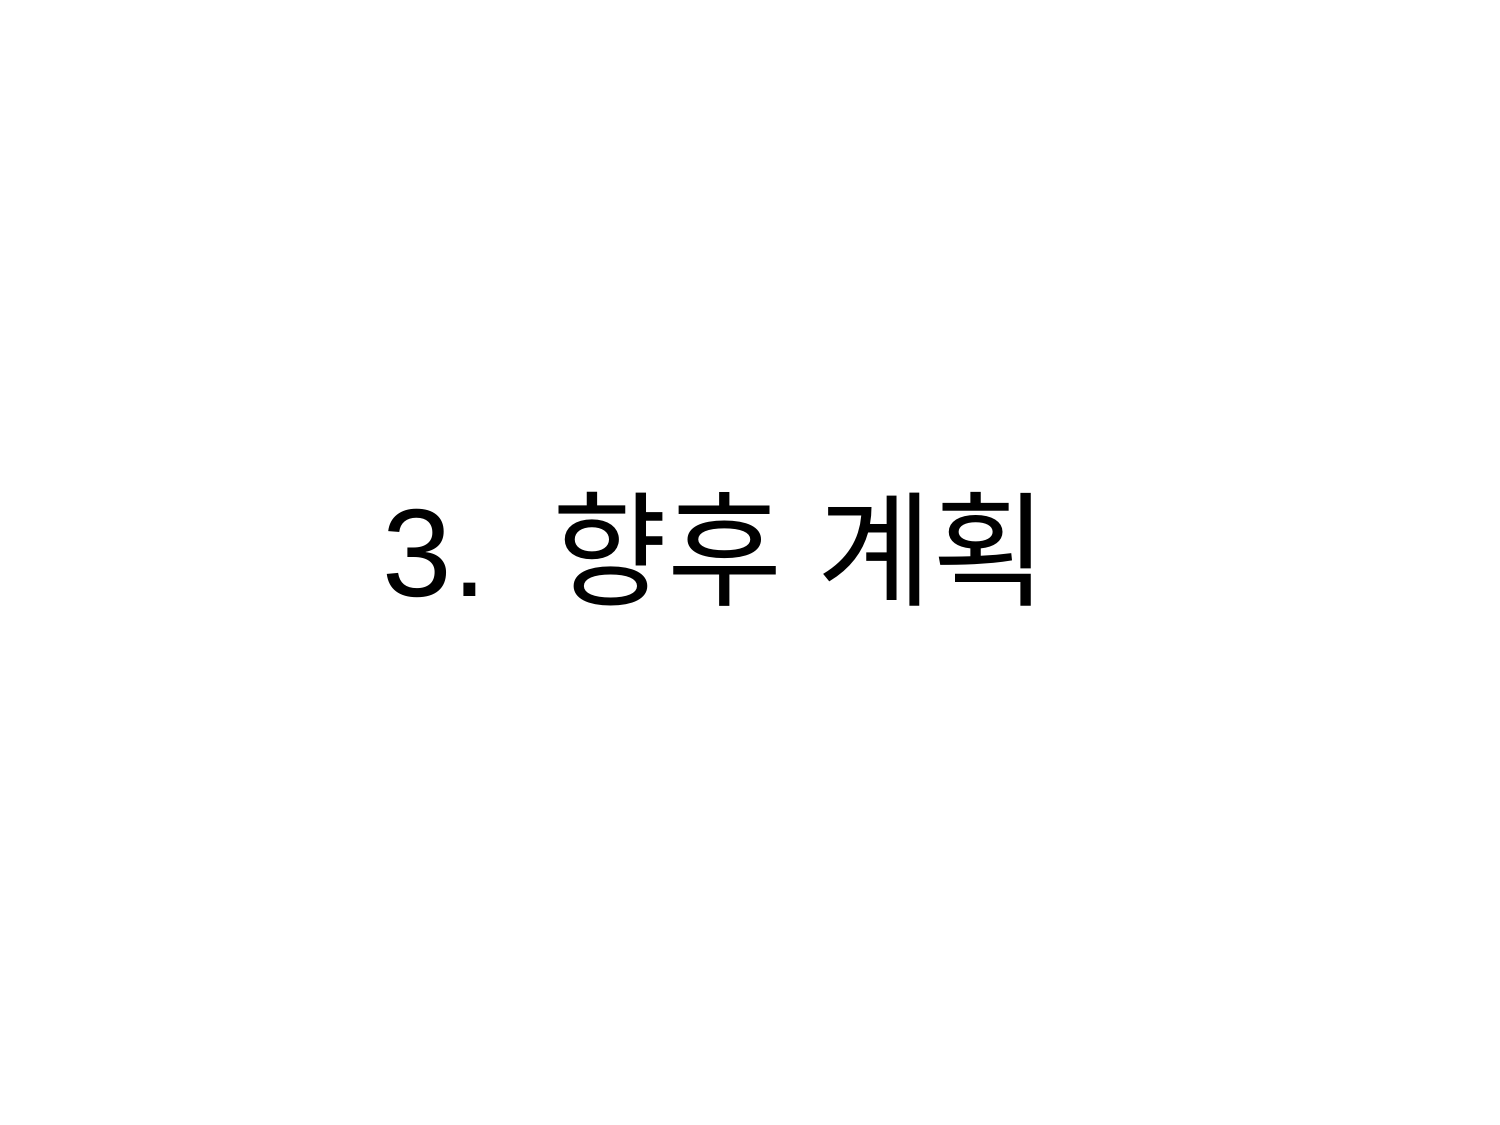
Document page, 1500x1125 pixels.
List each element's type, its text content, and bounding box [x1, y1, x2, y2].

text_box 3. 향후 계획 [211, 463, 1289, 629]
